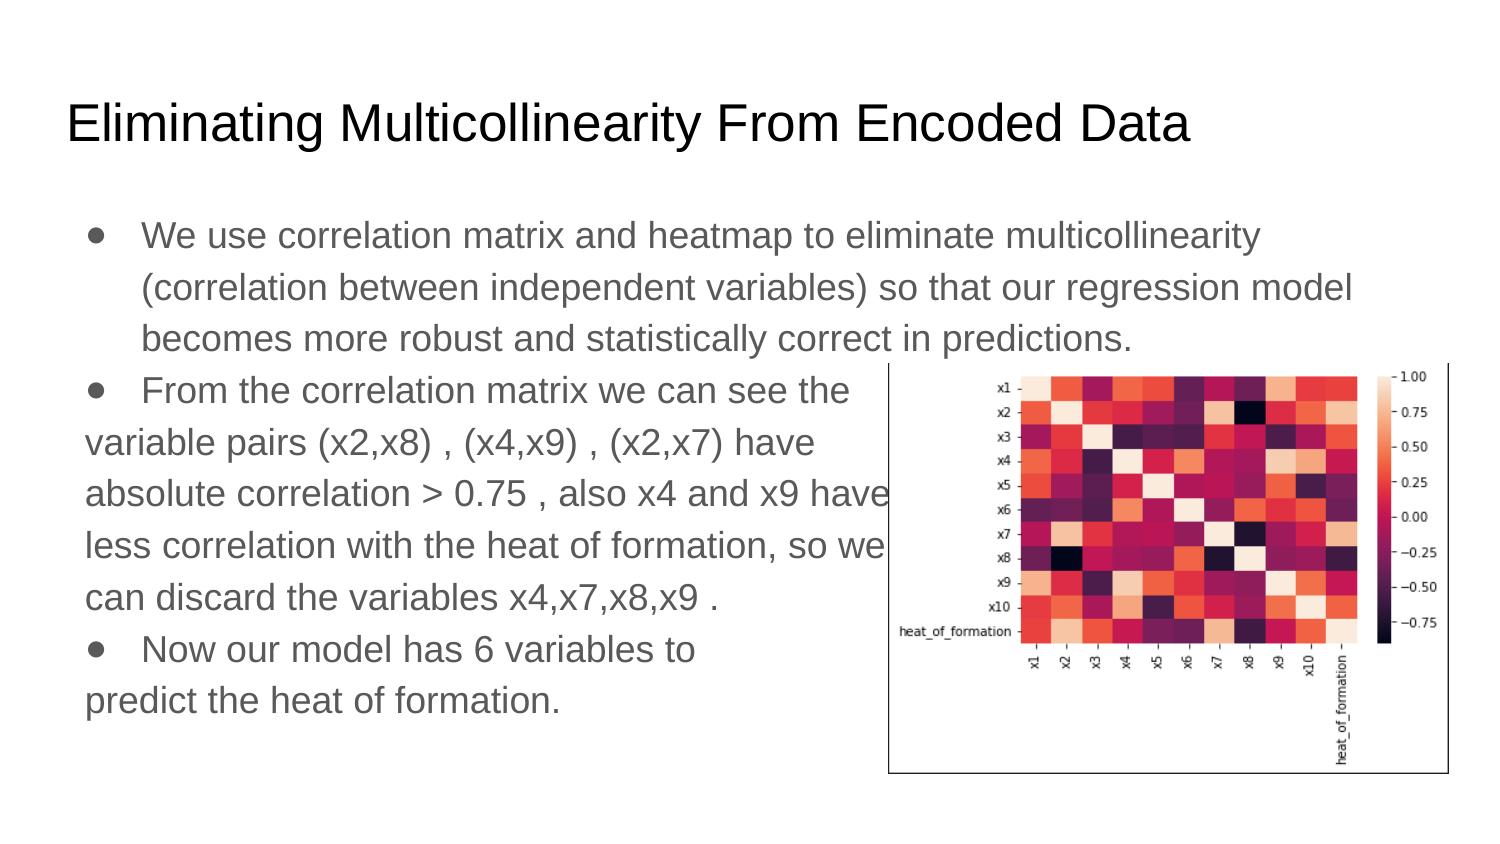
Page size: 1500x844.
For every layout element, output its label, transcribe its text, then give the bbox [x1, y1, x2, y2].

list We use correlation matrix and heatmap to eliminate multicollinearity (correlation between independent variables) so that our regression model becomes more robust and statistically correct in predictions. From the correlation matrix we can see the variable pairs (x2,x8) , (x4,x9) , (x2,x7) have absolute correlation > 0.75 , also x4 and x9 have less correlation with the heat of formation, so we can discard the variables x4,x7,x8,x9 . Now our model has 6 variables to predict the heat of formation. [51, 189, 1449, 750]
picture [888, 363, 1450, 775]
title Eliminating Multicollinearity From Encoded Data [51, 72, 1449, 167]
